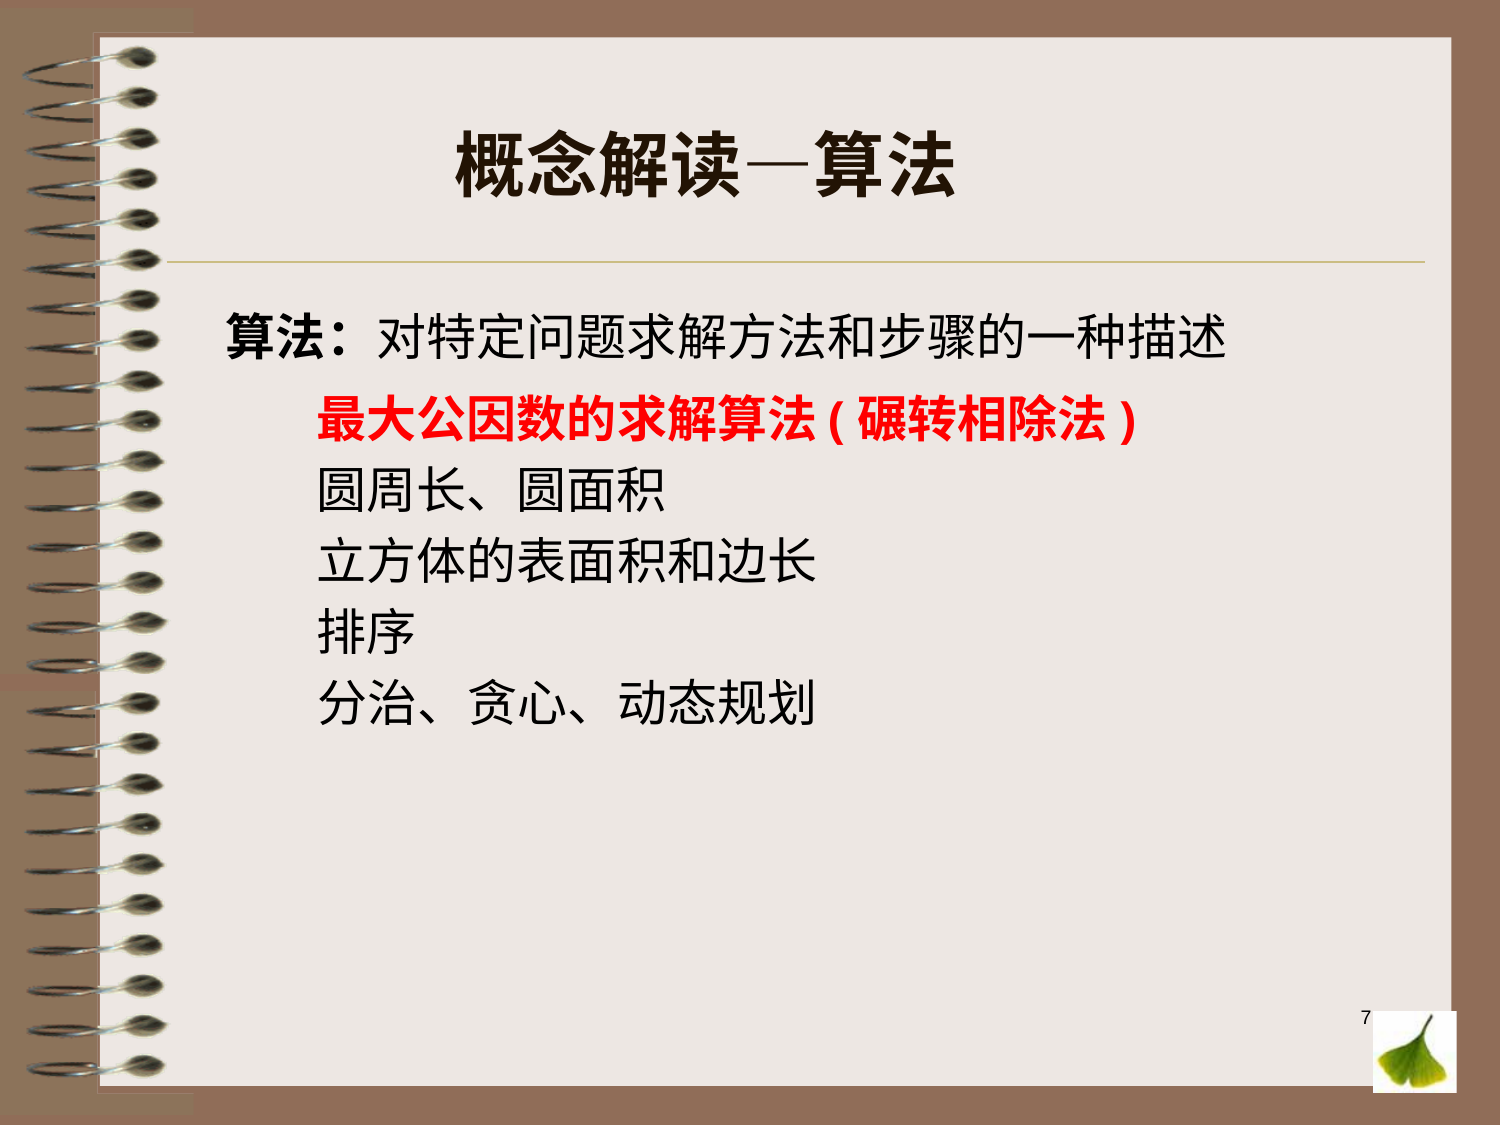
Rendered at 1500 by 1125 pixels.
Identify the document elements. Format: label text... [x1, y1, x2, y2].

text_box 算法：对特定问题求解方法和步骤的一种描述 最大公因数的求解算法(碾转相除法) 圆周长、圆面积 立方体的表面积和边长 排序 分治、贪心、动态规划 [187, 287, 1451, 794]
text_box 7 [1357, 1004, 1376, 1029]
picture [0, 8, 194, 674]
text_box [1373, 1011, 1457, 1093]
title 概念解读—算法 [333, 117, 1114, 287]
picture [0, 691, 194, 1115]
